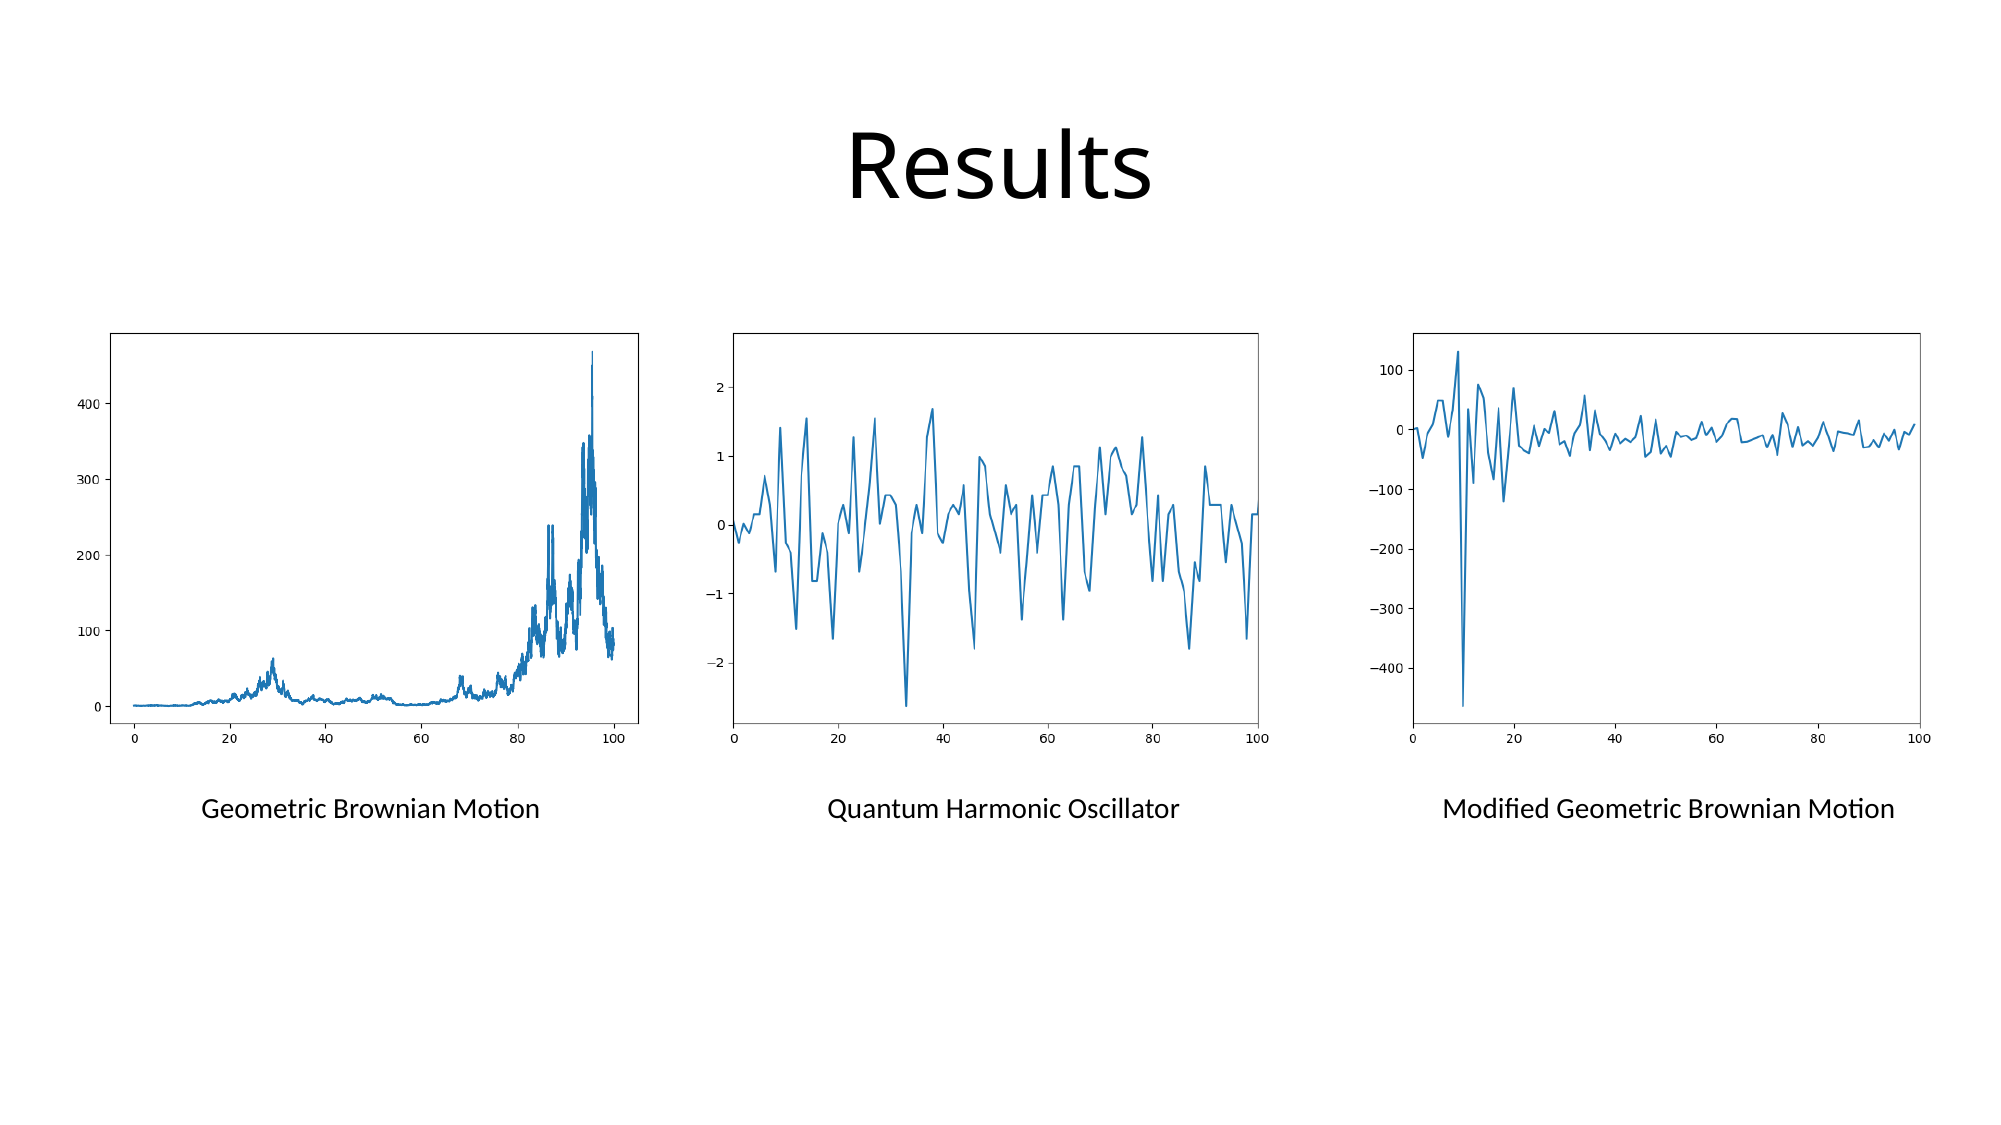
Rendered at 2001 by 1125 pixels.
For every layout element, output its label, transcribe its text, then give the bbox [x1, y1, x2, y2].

picture [1354, 316, 1945, 759]
text_box Modified Geometric Brownian Motion [1392, 782, 1945, 832]
text_box Geometric Brownian Motion [88, 782, 654, 832]
picture [62, 316, 654, 759]
title Results [137, 59, 1863, 278]
text_box Quantum Harmonic Oscillator [725, 782, 1283, 832]
picture [691, 316, 1283, 759]
